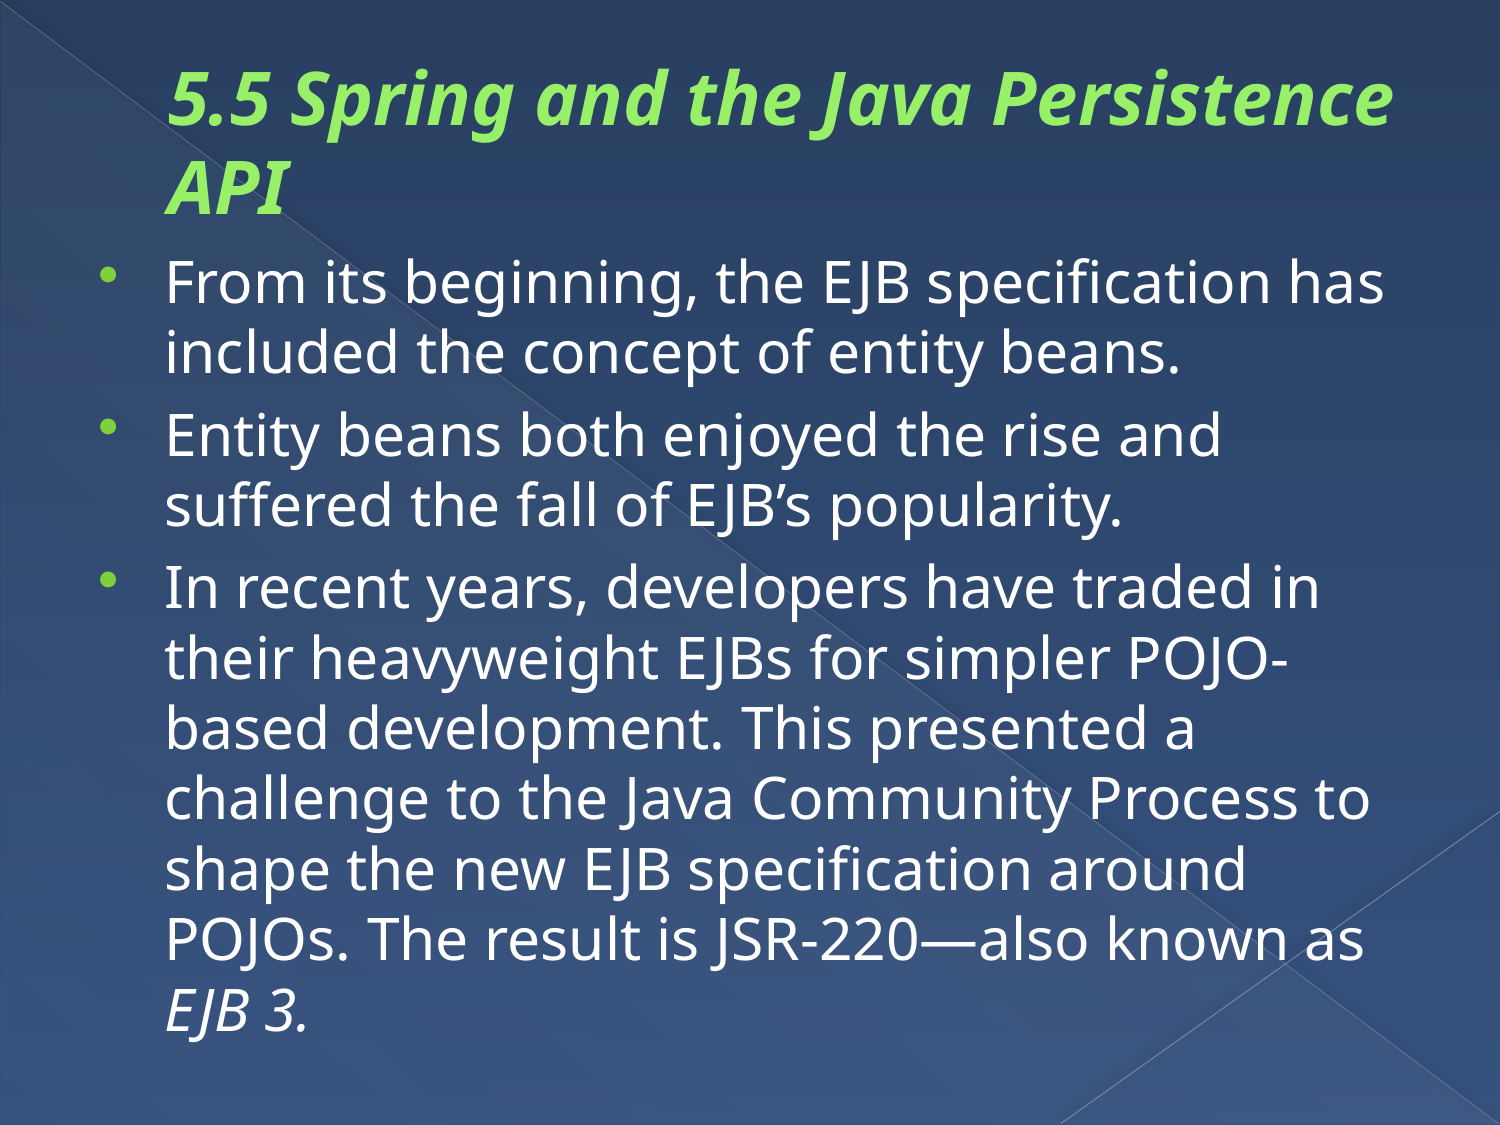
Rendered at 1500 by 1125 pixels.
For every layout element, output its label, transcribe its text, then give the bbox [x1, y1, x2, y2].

list From its beginning, the EJB specification has included the concept of entity beans. Entity beans both enjoyed the rise and suffered the fall of EJB’s popularity. In recent years, developers have traded in their heavyweight EJBs for simpler POJO-based development. This presented a challenge to the Java Community Process to shape the new EJB specification around POJOs. The result is JSR-220—also known as EJB 3. [75, 237, 1425, 1059]
title 5.5 Spring and the Java Persistence API [75, 43, 1425, 237]
